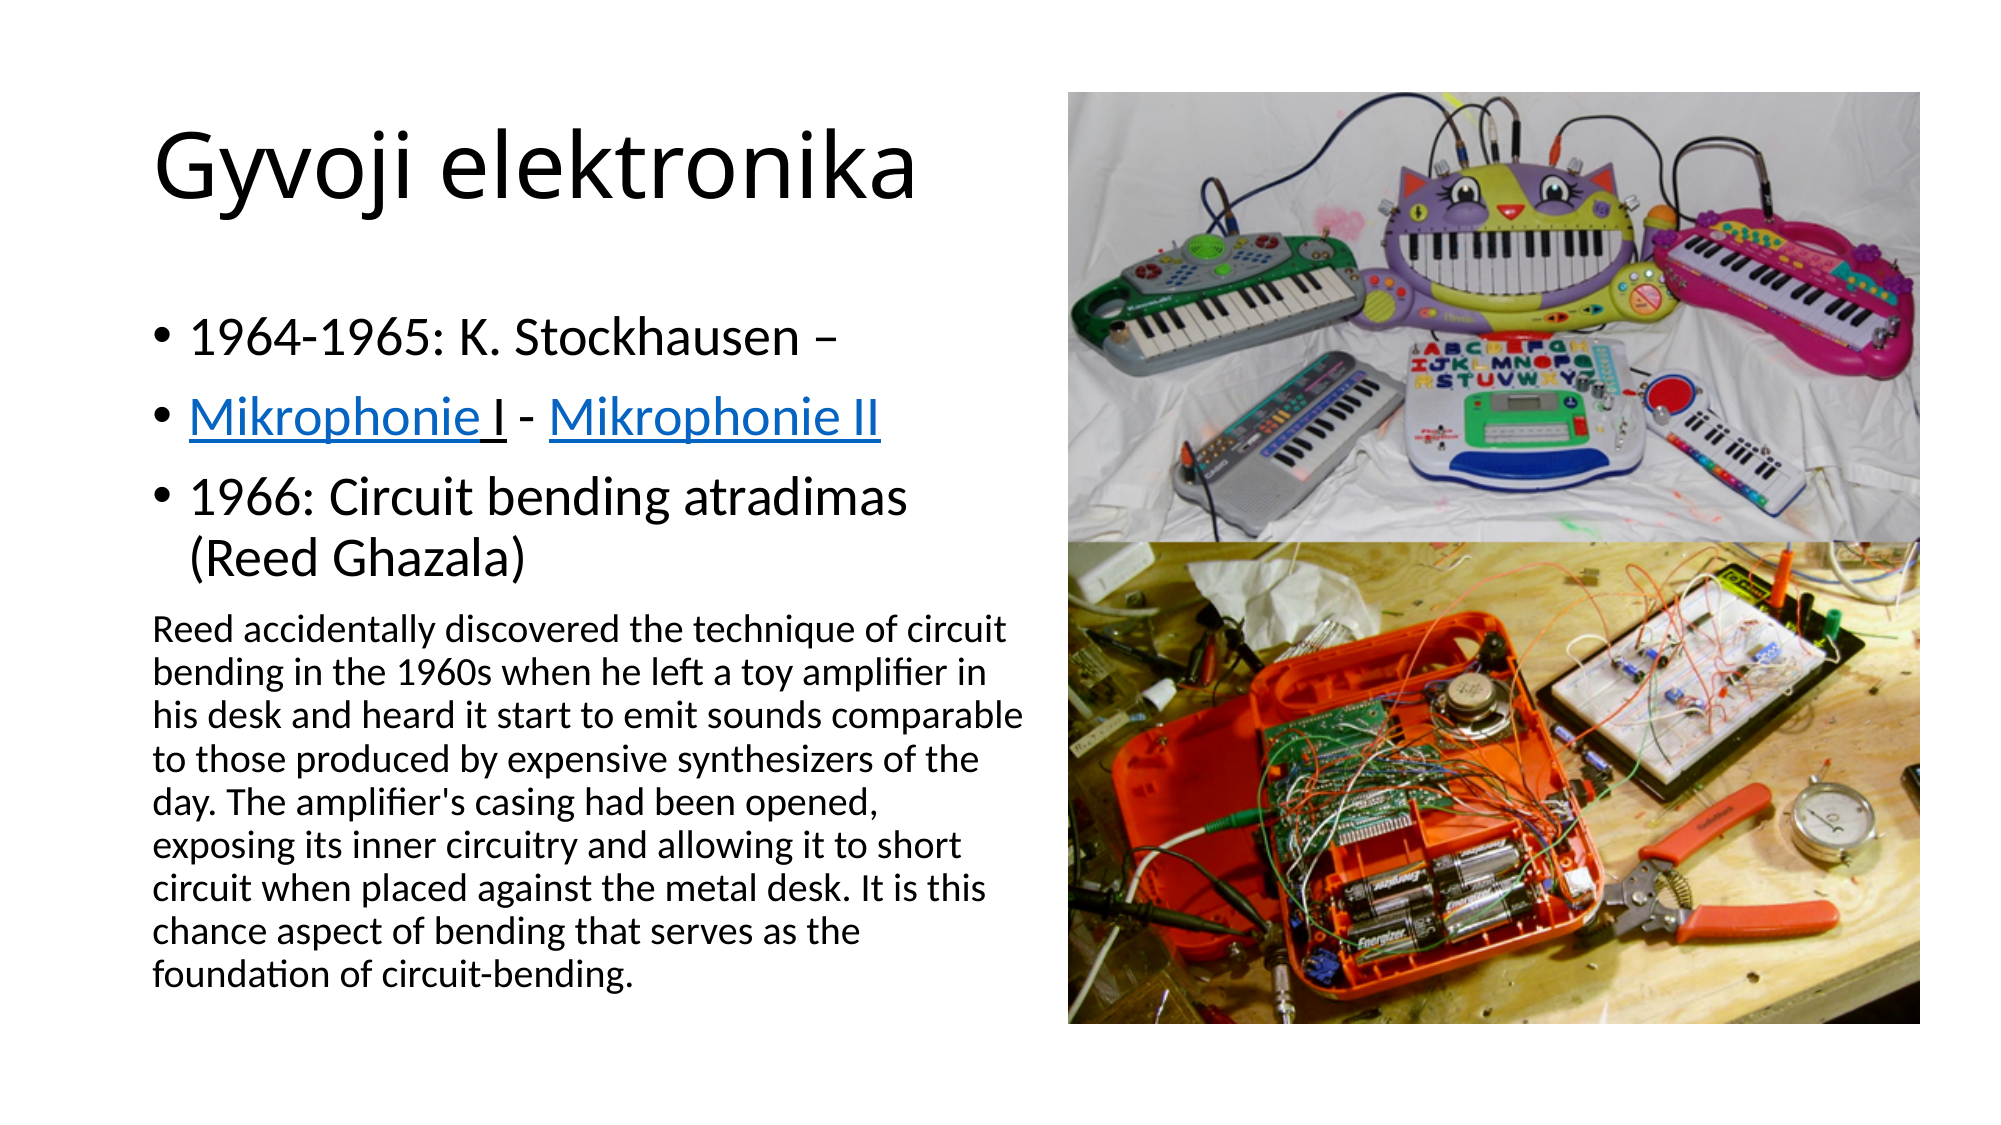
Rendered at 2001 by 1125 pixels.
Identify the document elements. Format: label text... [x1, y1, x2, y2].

picture [1067, 92, 1920, 1024]
title Gyvoji elektronika [137, 59, 1863, 278]
list 1964-1965: K. Stockhausen – Mikrophonie I - Mikrophonie II 1966: Circuit bending atradimas (Reed Ghazala) Reed accidentally discovered the technique of circuit bending in the 1960s when he left a toy amplifier in his desk and heard it start to emit sounds comparable to those produced by expensive synthesizers of the day. The amplifier's casing had been opened, exposing its inner circuitry and allowing it to short circuit when placed against the metal desk. It is this chance aspect of bending that serves as the foundation of circuit-bending. [137, 299, 1045, 1014]
